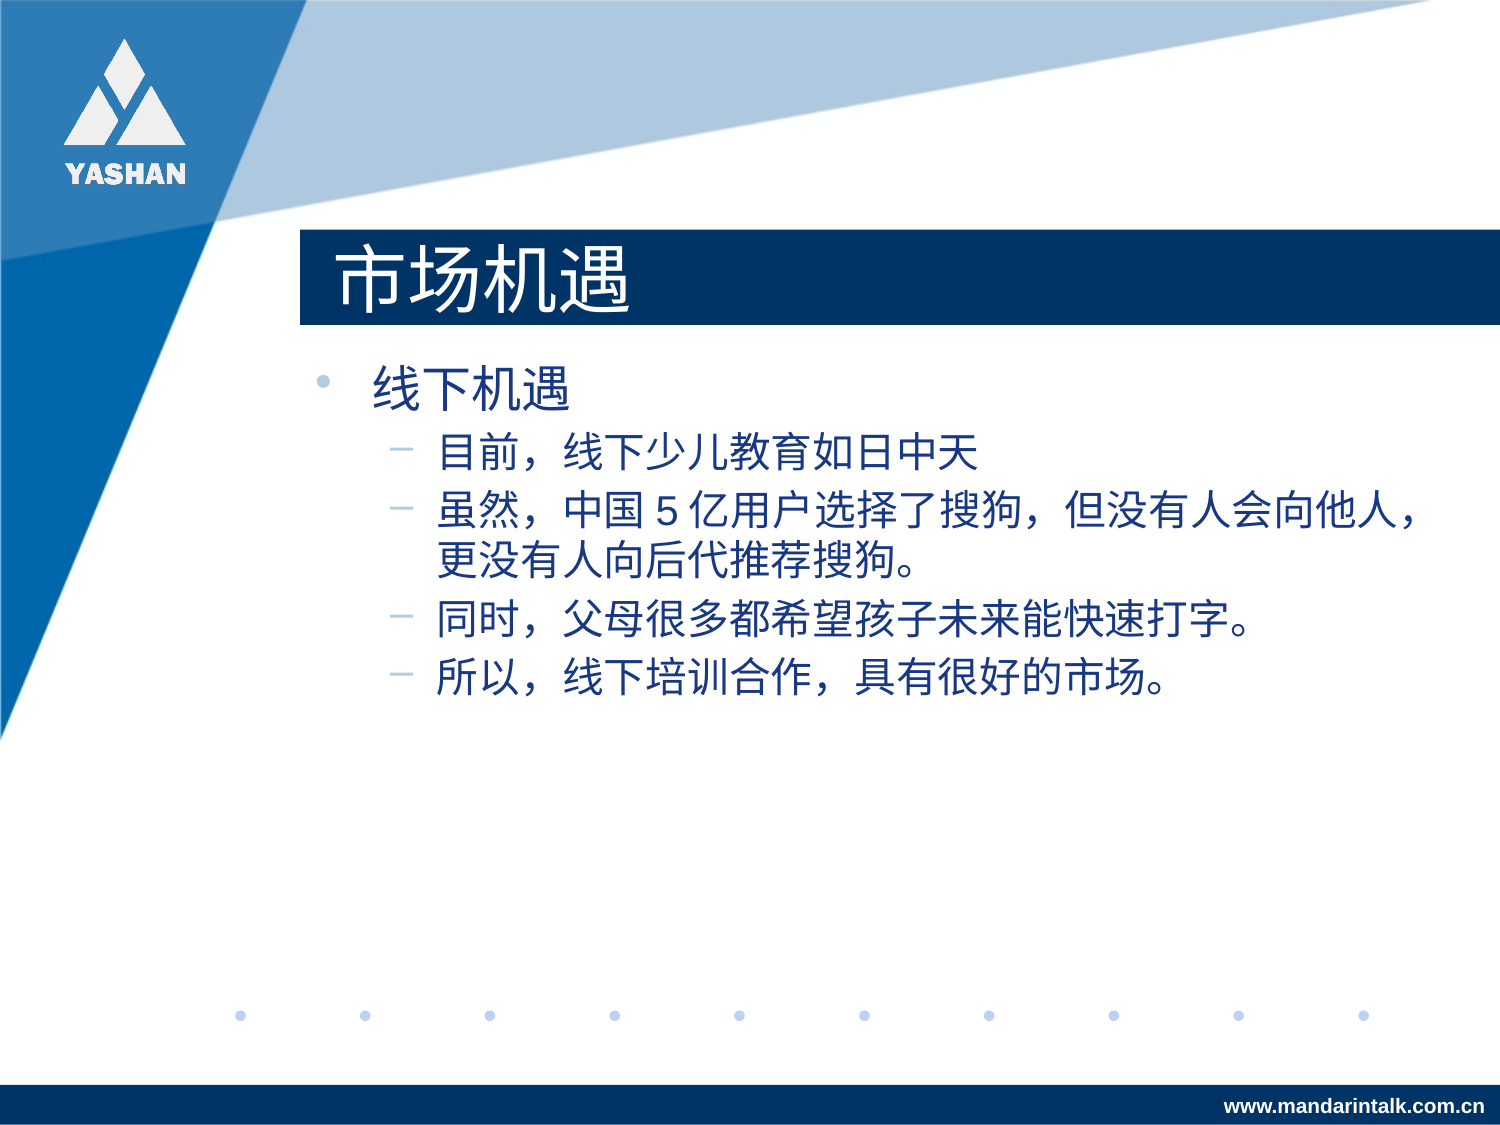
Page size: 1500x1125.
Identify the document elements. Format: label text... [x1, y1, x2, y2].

list 线下机遇 目前，线下少儿教育如日中天 虽然，中国5亿用户选择了搜狗，但没有人会向他人，更没有人向后代推荐搜狗。 同时，父母很多都希望孩子未来能快速打字。 所以，线下培训合作，具有很好的市场。 [300, 350, 1475, 1013]
title 市场机遇 [300, 229, 1500, 325]
picture [0, 0, 1500, 842]
